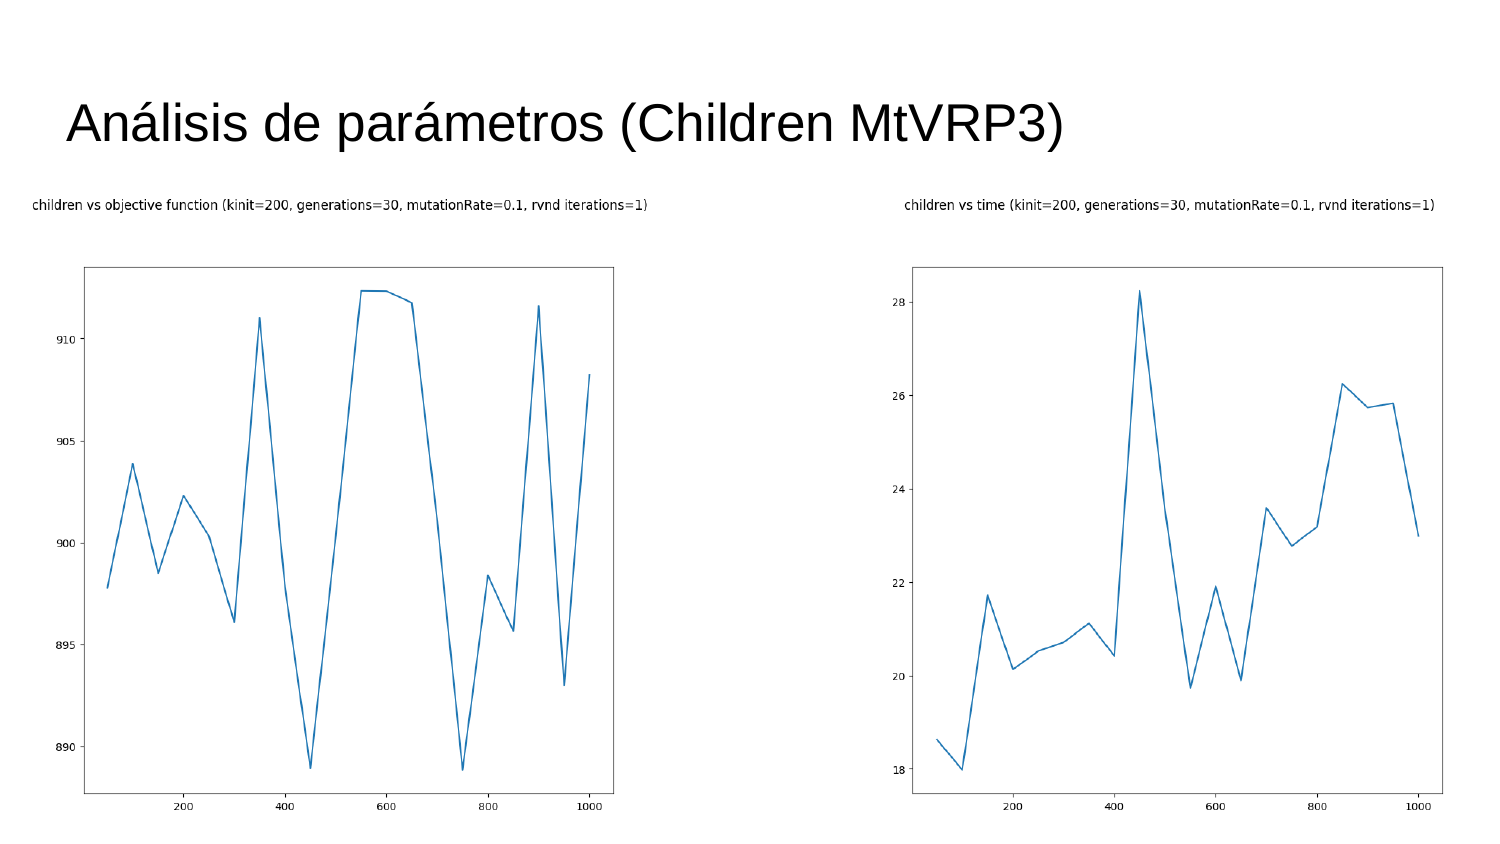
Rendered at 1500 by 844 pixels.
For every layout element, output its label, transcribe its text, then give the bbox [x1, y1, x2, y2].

title Análisis de parámetros (Children MtVRP3) [51, 72, 1449, 167]
picture [24, 191, 656, 819]
picture [883, 191, 1450, 819]
